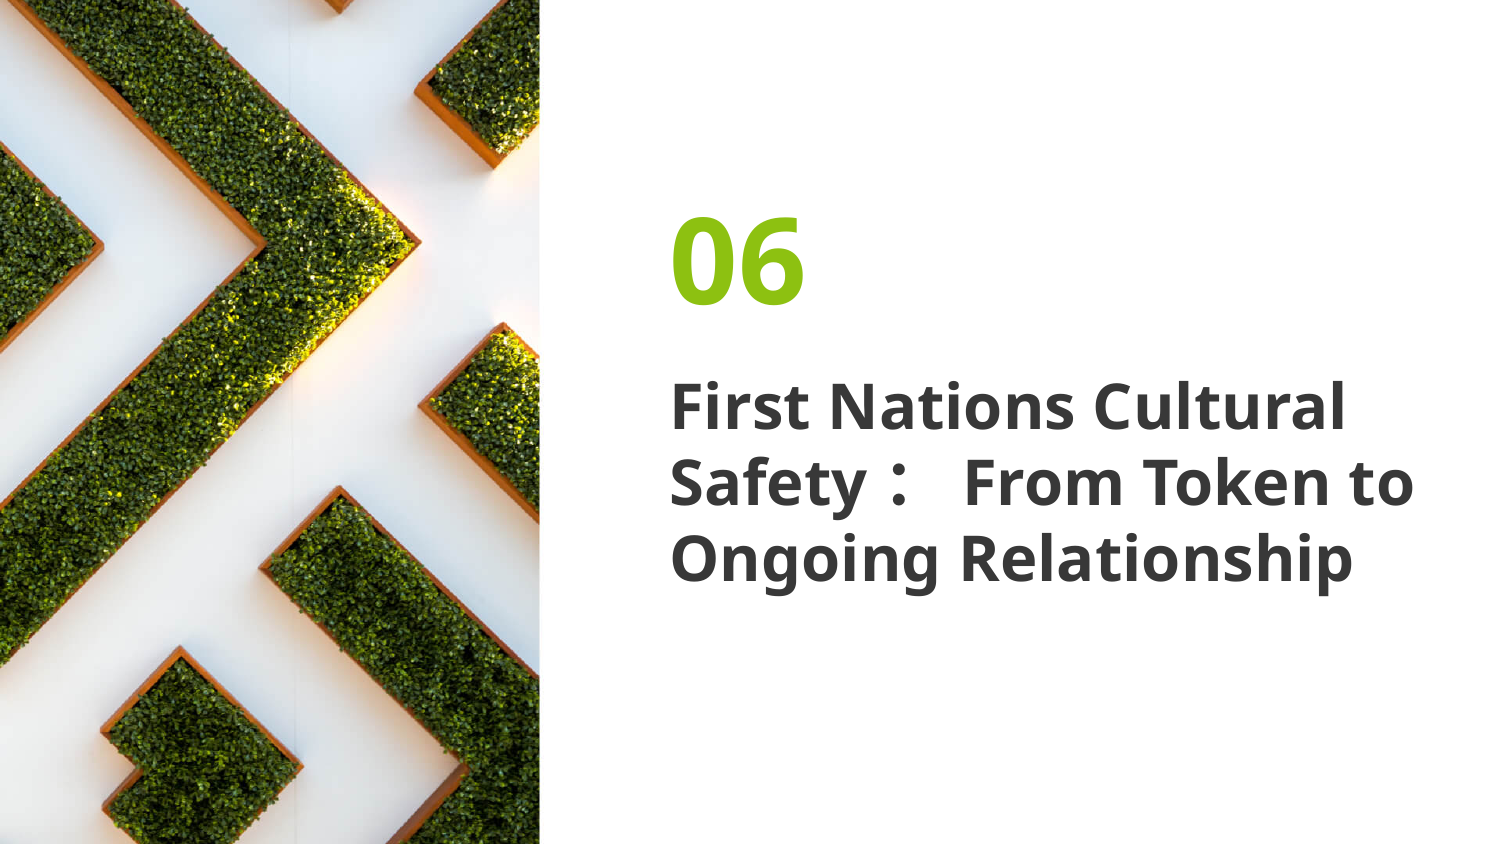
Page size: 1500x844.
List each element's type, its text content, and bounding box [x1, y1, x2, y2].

text_box 06 [654, 154, 893, 358]
text_box First Nations Cultural Safety：From Token to Ongoing Relationship [654, 358, 1439, 679]
picture [0, 0, 1500, 844]
